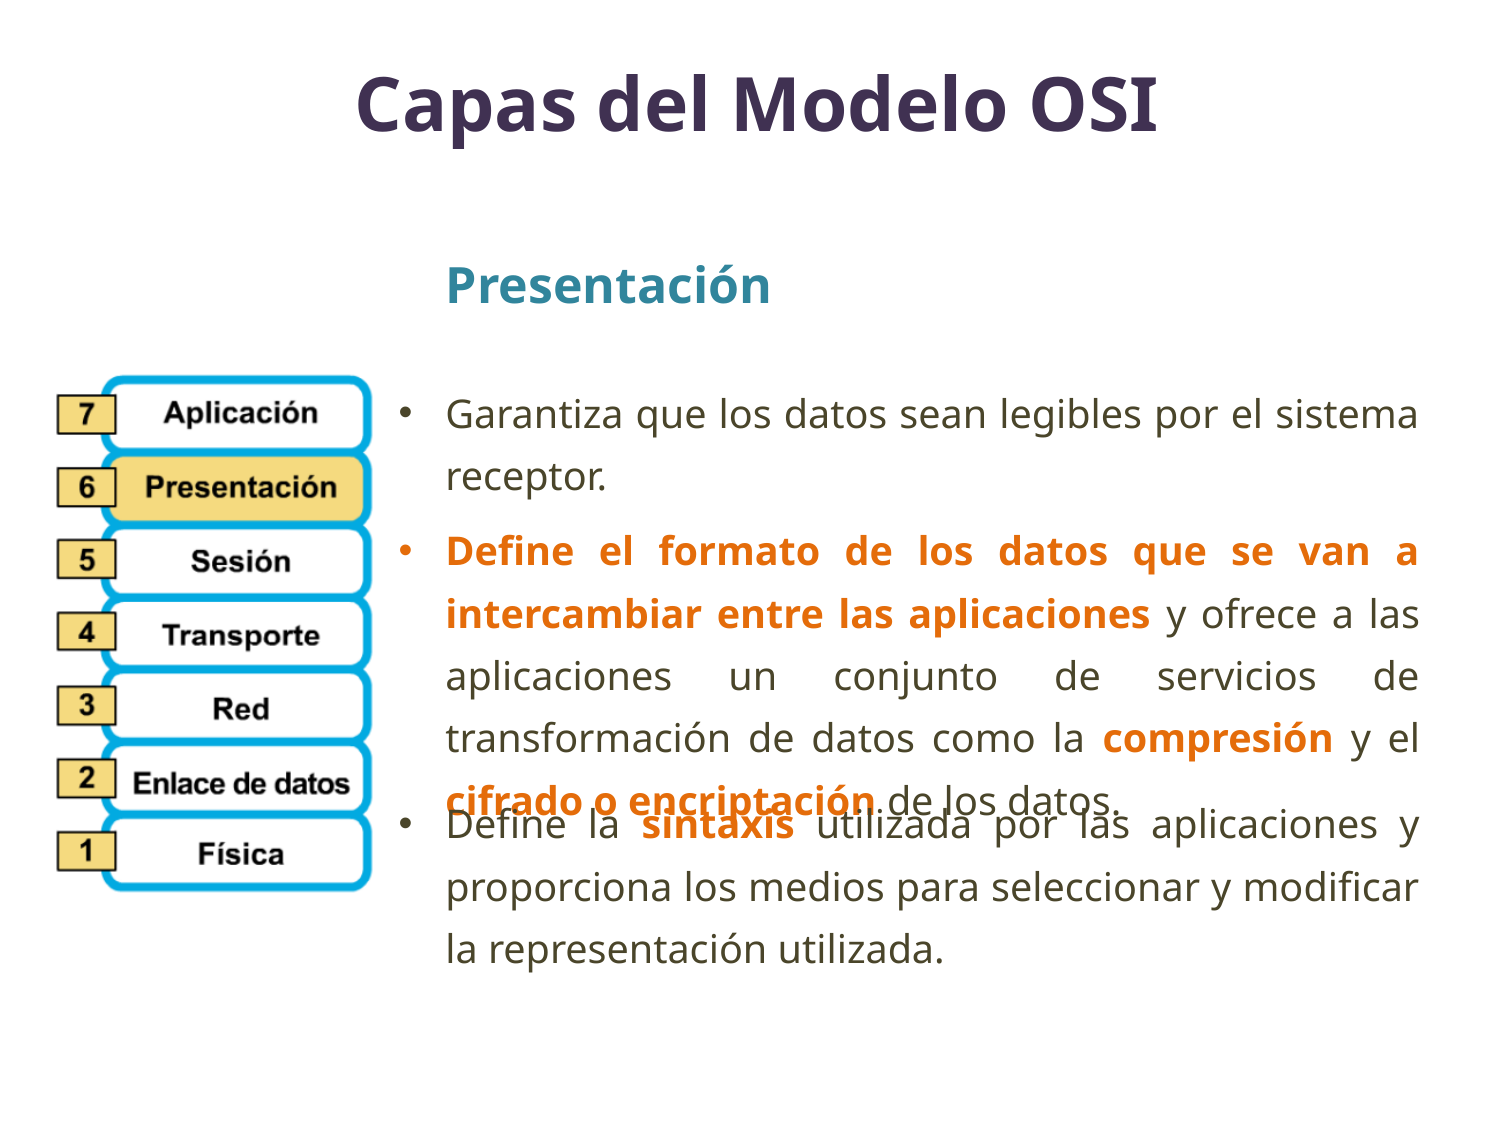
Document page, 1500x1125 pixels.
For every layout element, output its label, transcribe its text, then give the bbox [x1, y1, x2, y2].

picture [52, 368, 375, 896]
text_box Presentación [431, 243, 1369, 322]
text_box Define la sintaxis utilizada por las aplicaciones y proporciona los medios para seleccionar y modificar la representación utilizada. [383, 776, 1435, 979]
text_box Garantiza que los datos sean legibles por el sistema receptor. Define el formato de los datos que se van a intercambiar entre las aplicaciones y ofrece a las aplicaciones un conjunto de servicios de transformación de datos como la compresión y el cifrado o encriptación de los datos. [383, 366, 1436, 831]
text_box Capas del Modelo OSI [11, 7, 1483, 195]
